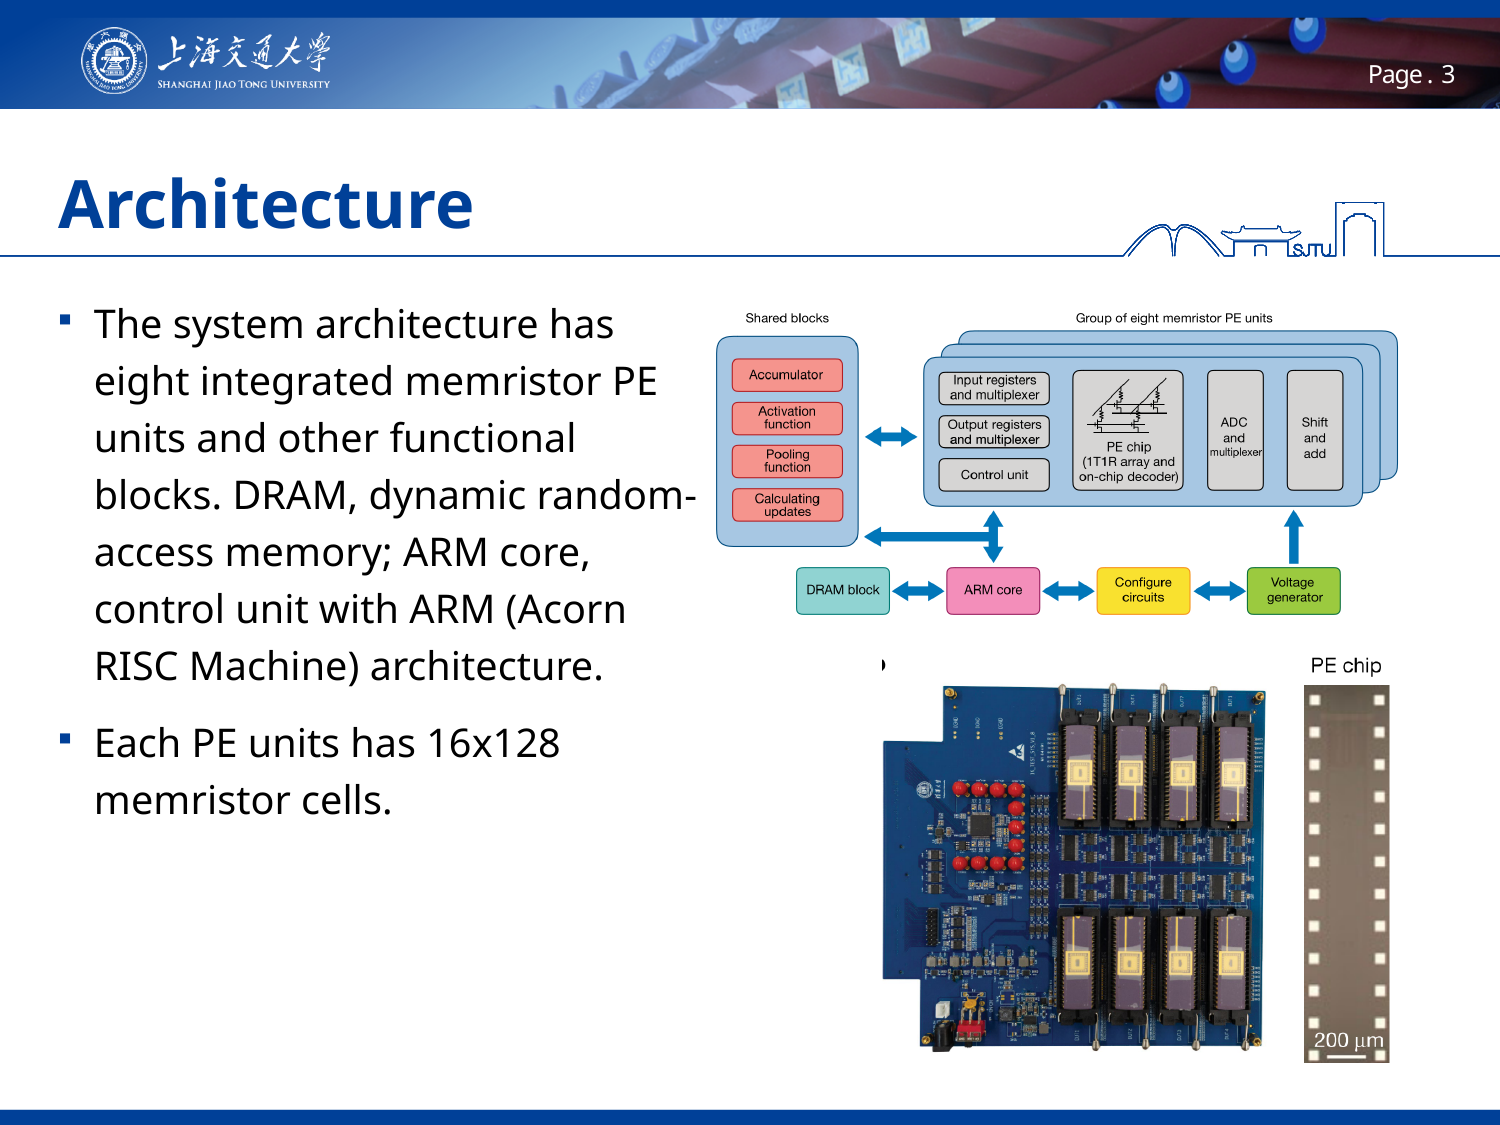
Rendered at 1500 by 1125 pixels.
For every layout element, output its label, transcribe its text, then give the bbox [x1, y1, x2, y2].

picture [0, 18, 1500, 109]
title Architecture [43, 160, 1449, 255]
picture [882, 650, 1407, 1074]
list The ﻿system architecture has eight integrated memristor PE units and other functional blocks. DRAM, dynamic random-access memory; ARM core, control unit with ARM (Acorn RISC Machine) architecture. Each PE units has 16x128 memristor cells. [43, 281, 726, 867]
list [704, 308, 1467, 625]
slide_number 3 [1426, 51, 1500, 97]
